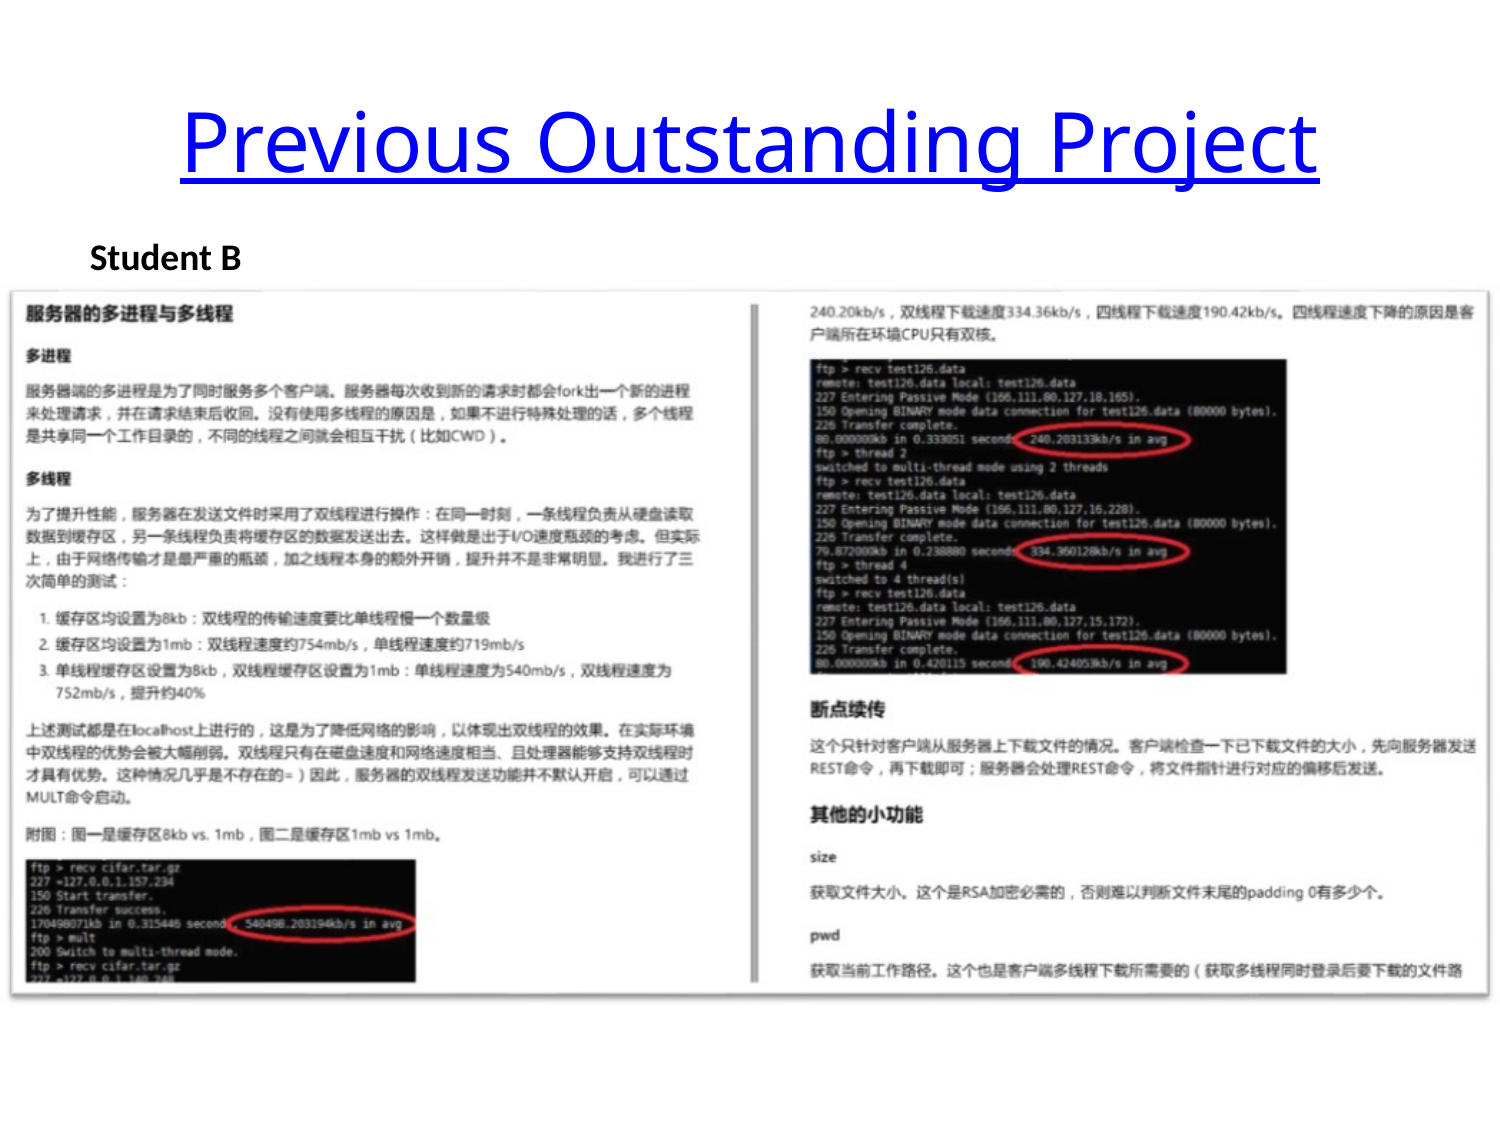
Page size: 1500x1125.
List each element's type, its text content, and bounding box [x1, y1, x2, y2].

picture [0, 282, 1500, 1010]
title Previous Outstanding Project [75, 45, 1425, 233]
text_box Student B [74, 226, 324, 280]
